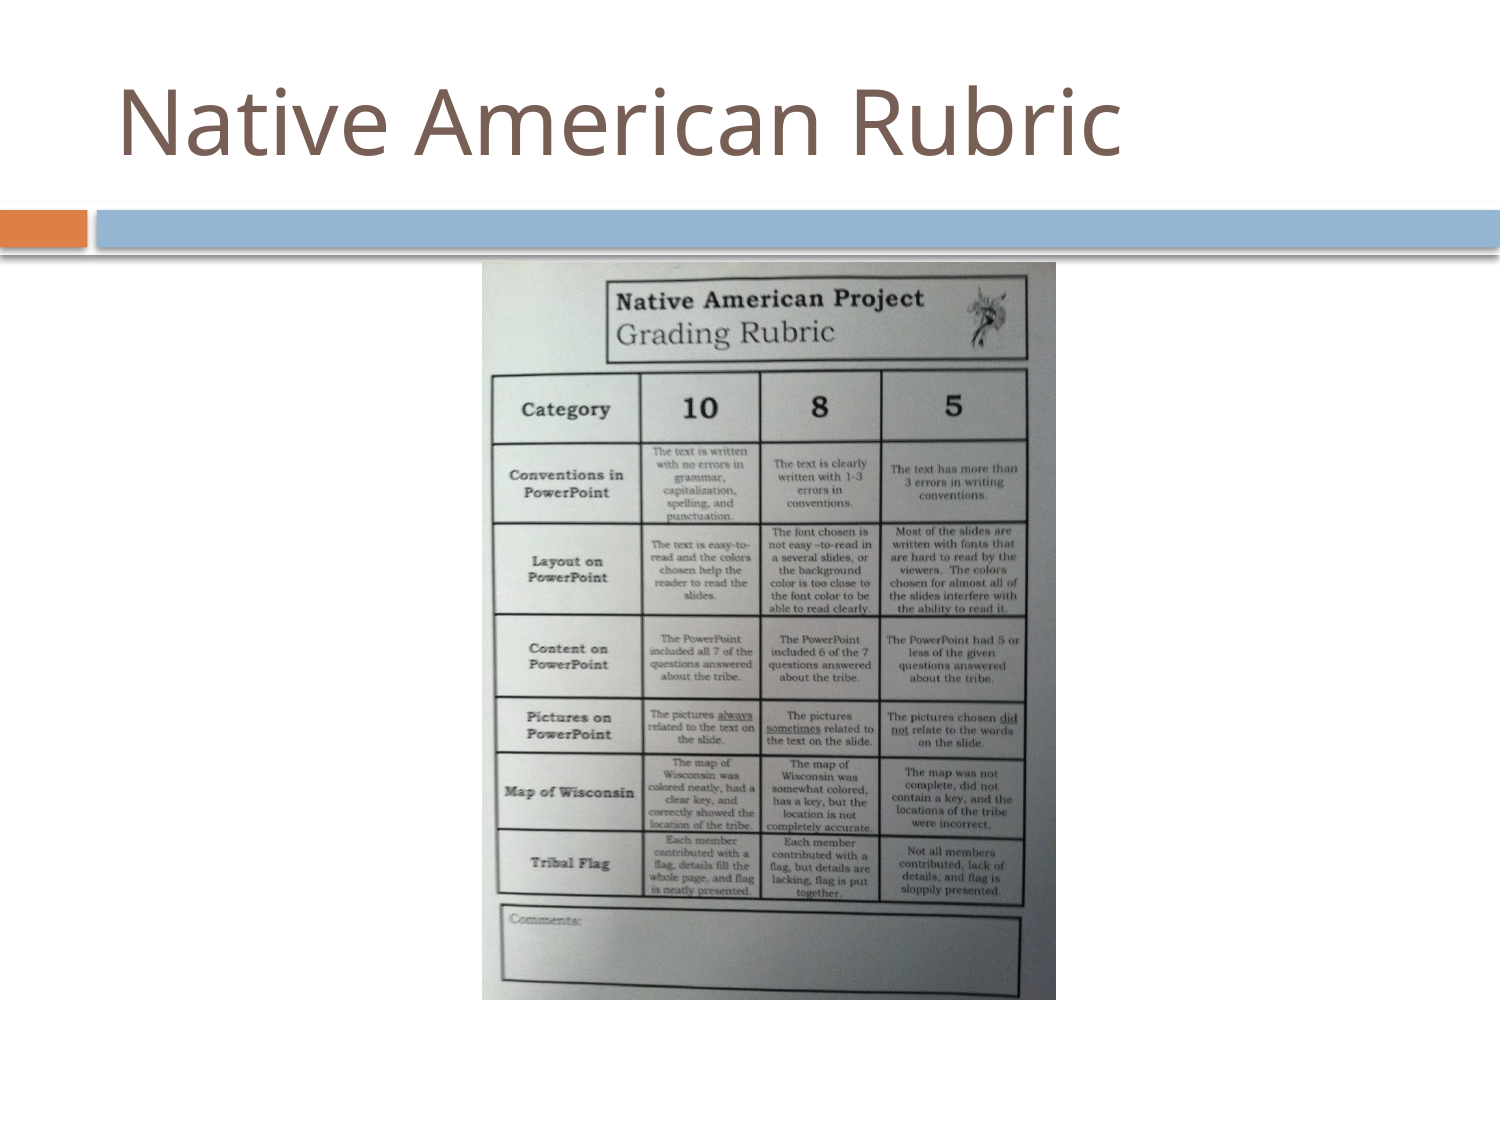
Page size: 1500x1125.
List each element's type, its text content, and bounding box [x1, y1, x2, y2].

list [482, 262, 1056, 1001]
title Native American Rubric [100, 37, 1438, 200]
